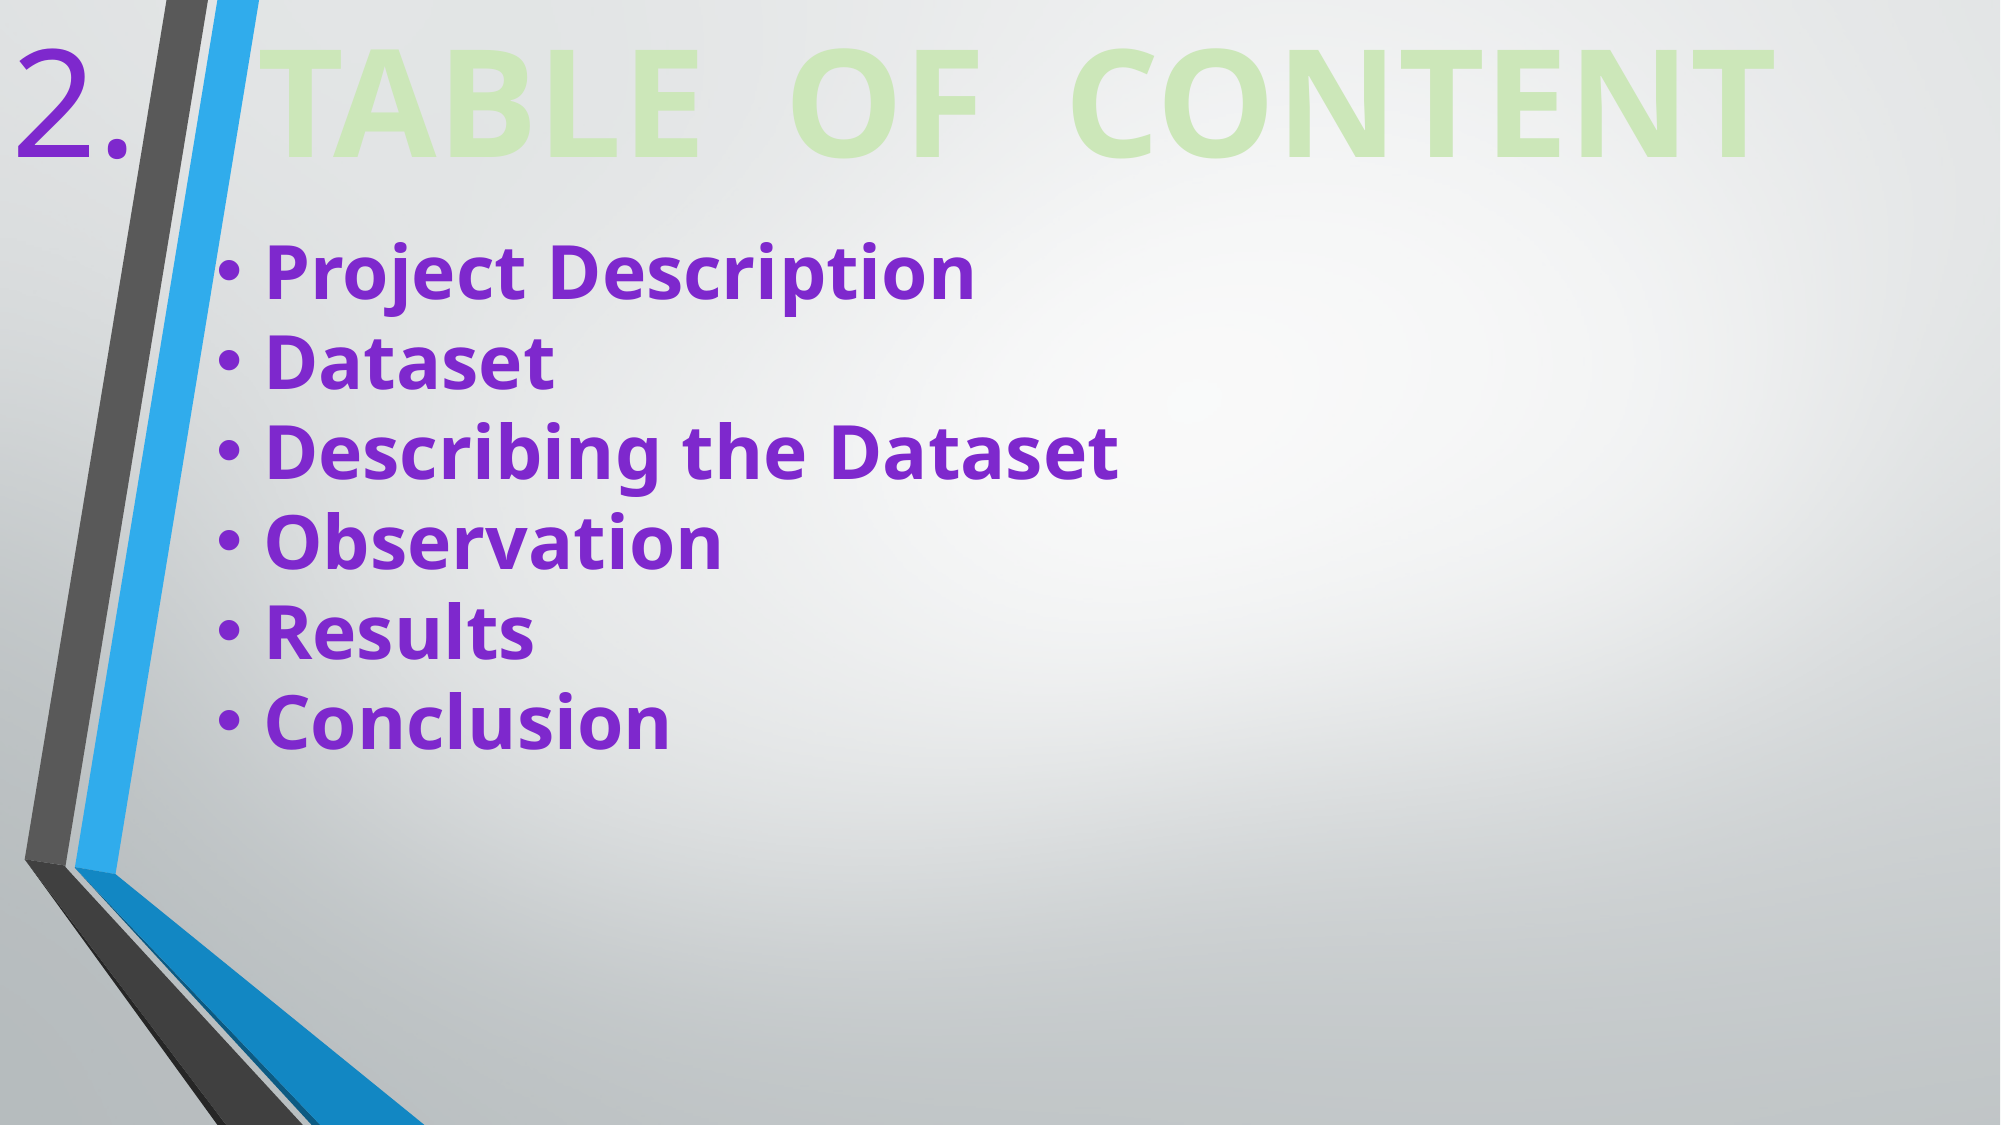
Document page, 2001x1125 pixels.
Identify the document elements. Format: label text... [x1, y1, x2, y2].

text_box Project Description Dataset Describing the Dataset Observation Results Conclusion [201, 217, 1135, 817]
text_box TABLE OF CONTENT [201, 0, 1834, 195]
text_box 2. [0, 0, 153, 195]
